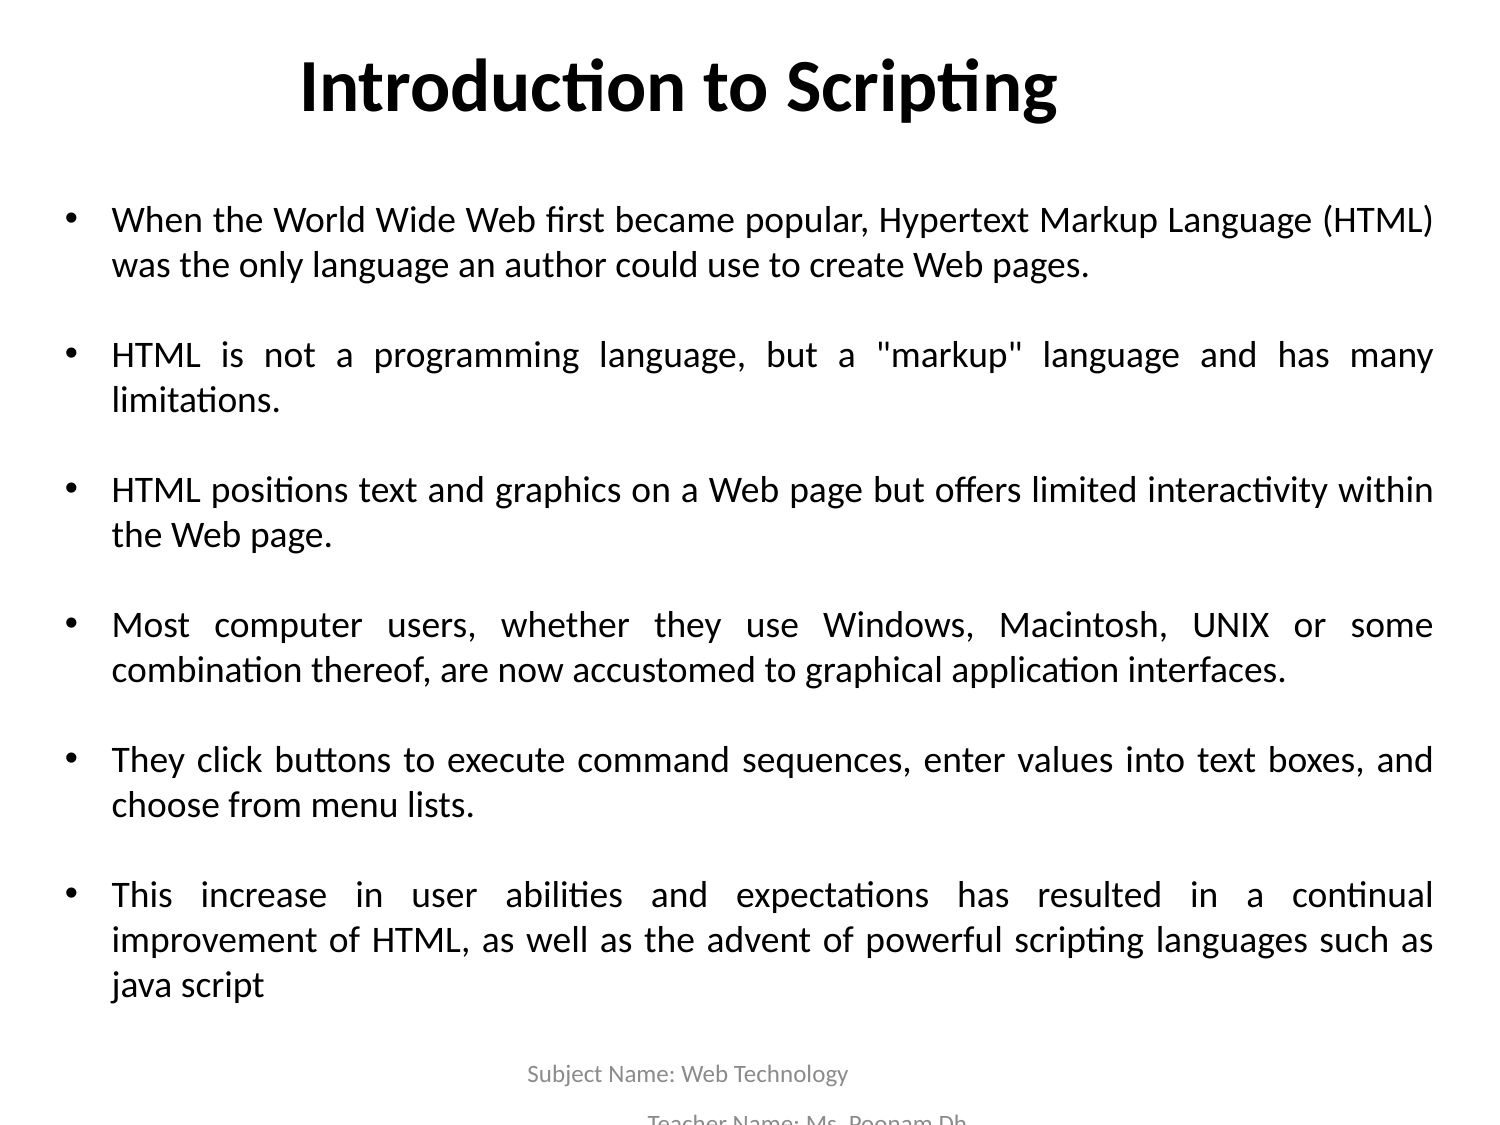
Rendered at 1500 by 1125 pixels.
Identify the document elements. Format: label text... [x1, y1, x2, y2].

title Introduction to Scripting [75, 0, 1300, 175]
text_box When the World Wide Web first became popular, Hypertext Markup Language (HTML) was the only language an author could use to create Web pages. HTML is not a programming language, but a "markup" language and has many limitations. HTML positions text and graphics on a Web page but offers limited interactivity within the Web page. Most computer users, whether they use Windows, Macintosh, UNIX or some combination thereof, are now accustomed to graphical application interfaces. They click buttons to execute command sequences, enter values into text boxes, and choose from menu lists. This increase in user abilities and expectations has resulted in a continual improvement of HTML, as well as the advent of powerful scripting languages such as java script [50, 187, 1450, 1013]
footer Subject Name: Web Technology Teacher Name: Ms. Poonam Dhamal [512, 1042, 988, 1103]
